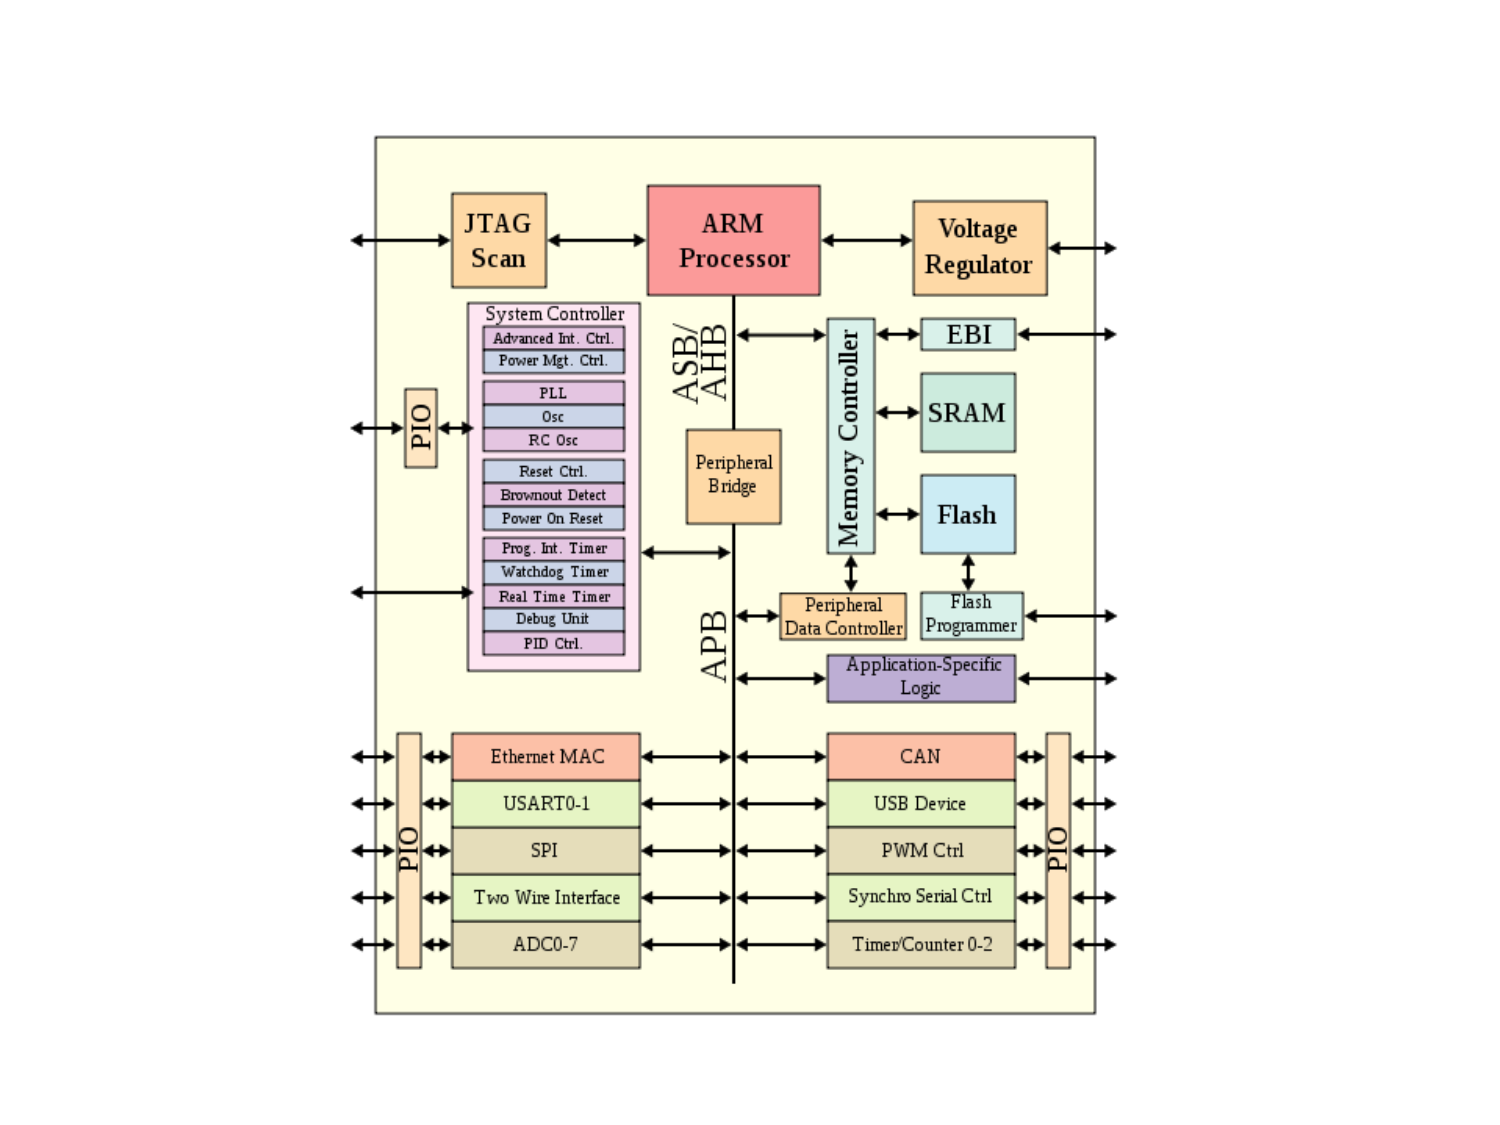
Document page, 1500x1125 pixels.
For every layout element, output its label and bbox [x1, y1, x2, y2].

picture [343, 92, 1125, 1031]
